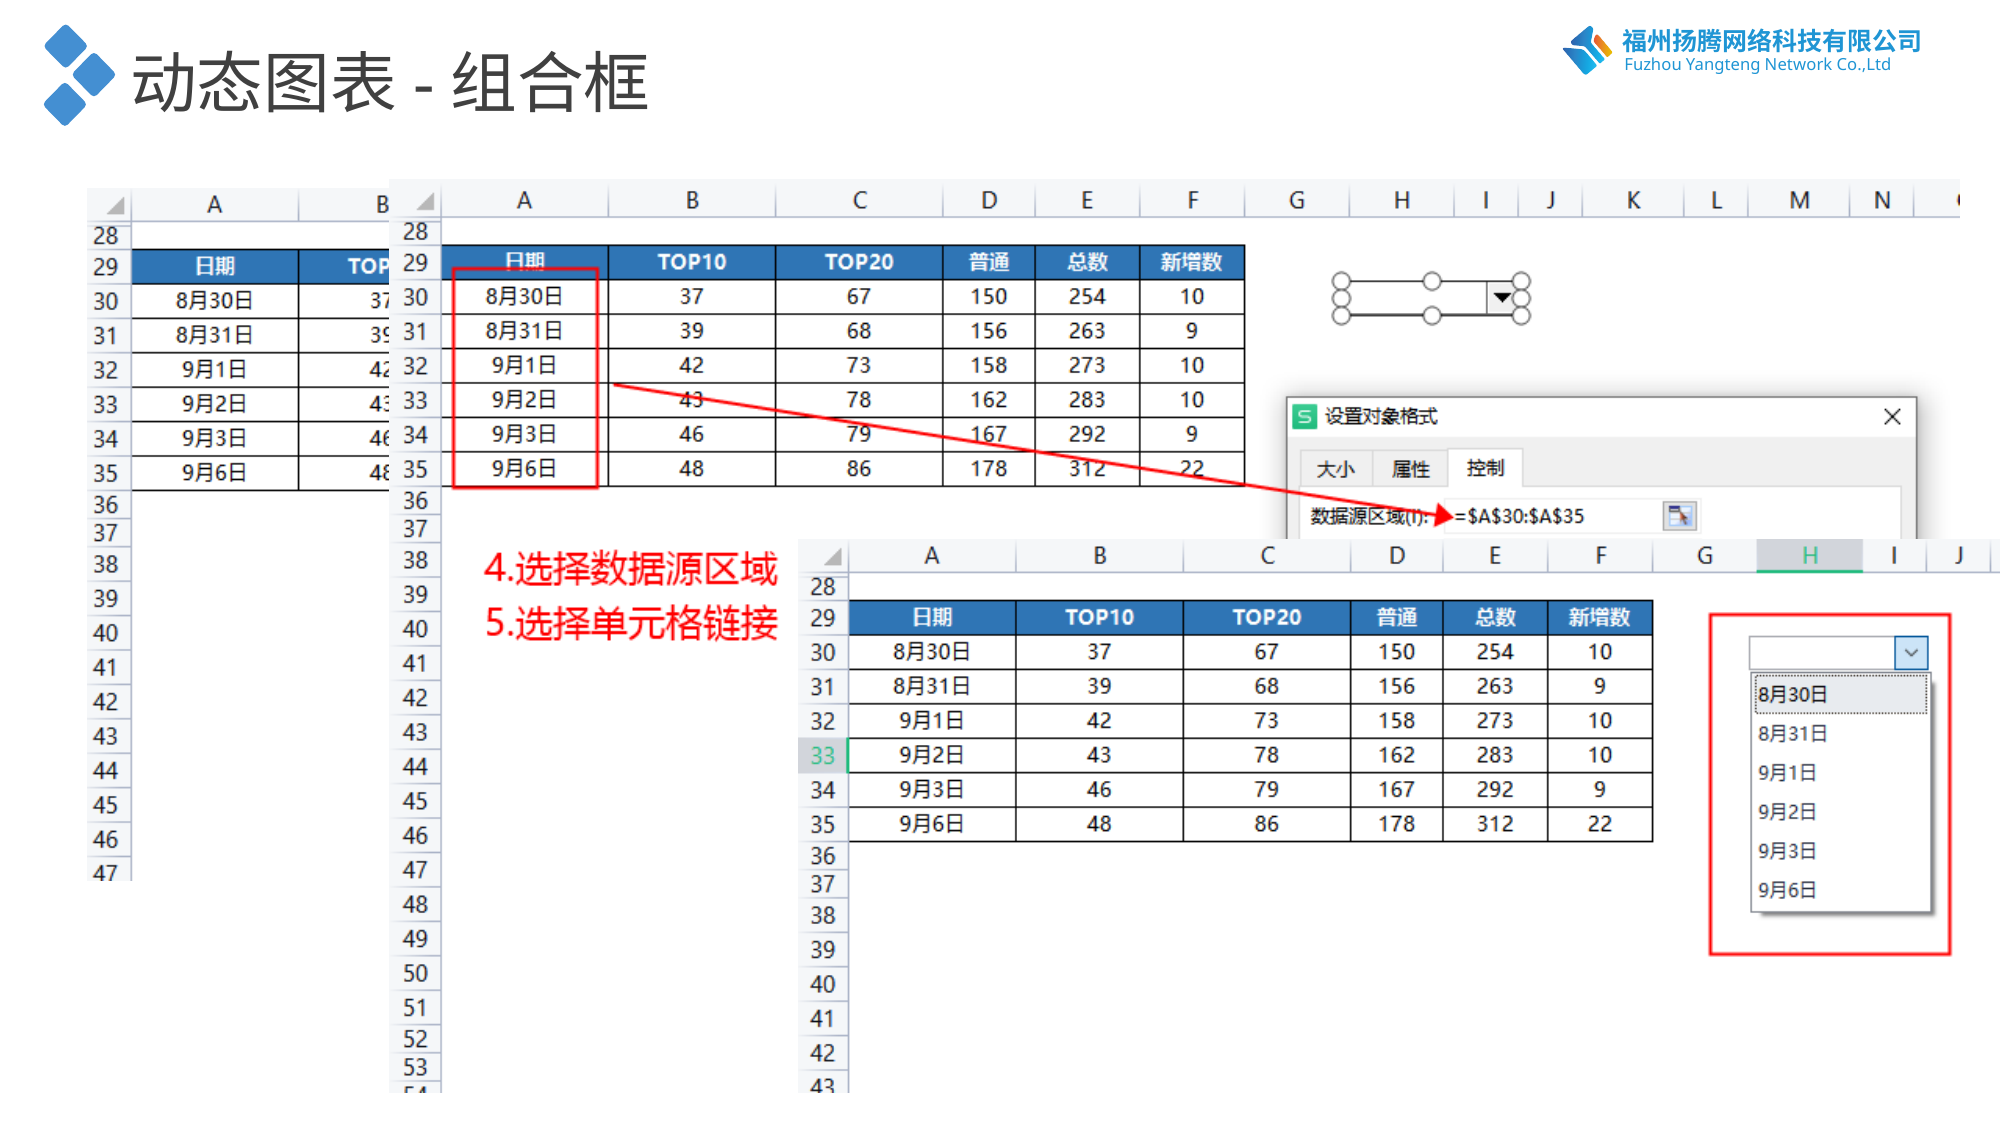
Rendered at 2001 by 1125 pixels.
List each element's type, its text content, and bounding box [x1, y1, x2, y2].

text_box [44, 24, 87, 68]
text_box [72, 53, 115, 97]
picture [1560, 23, 1615, 78]
text_box [43, 82, 86, 126]
picture [87, 179, 2000, 1093]
text_box 动态图表-组合框 [115, 33, 679, 116]
